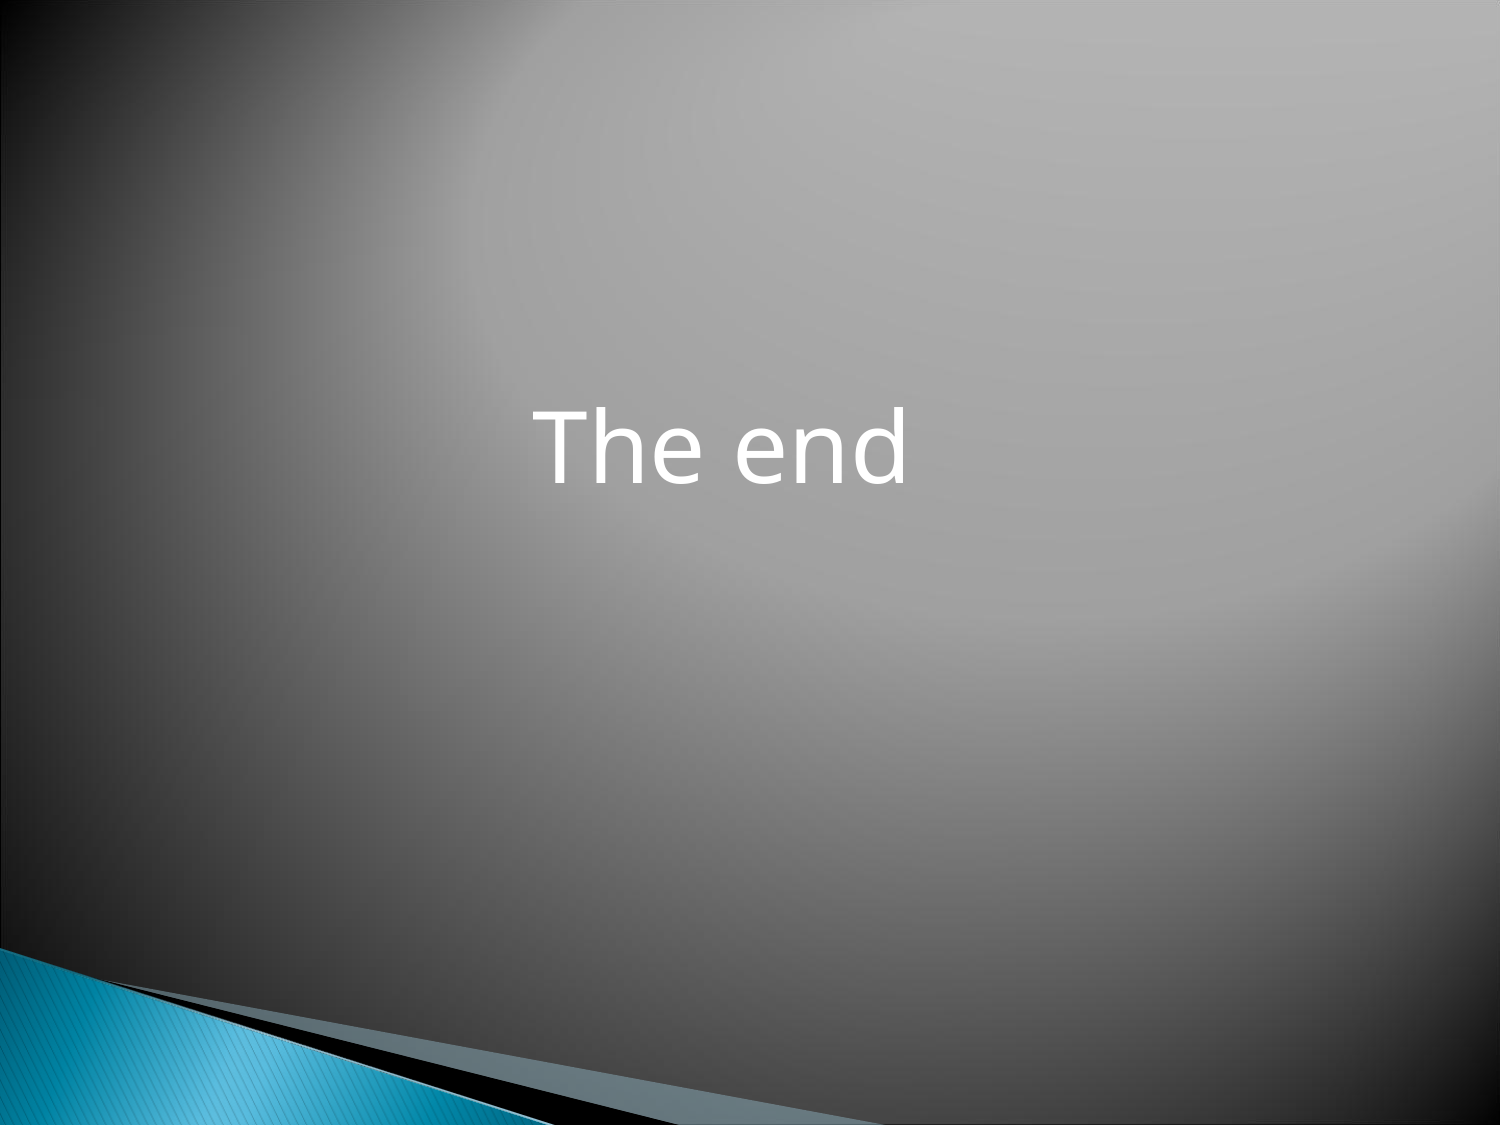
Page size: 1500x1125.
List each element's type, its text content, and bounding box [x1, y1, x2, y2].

picture [0, 0, 1500, 1125]
text_box The end [517, 376, 942, 542]
